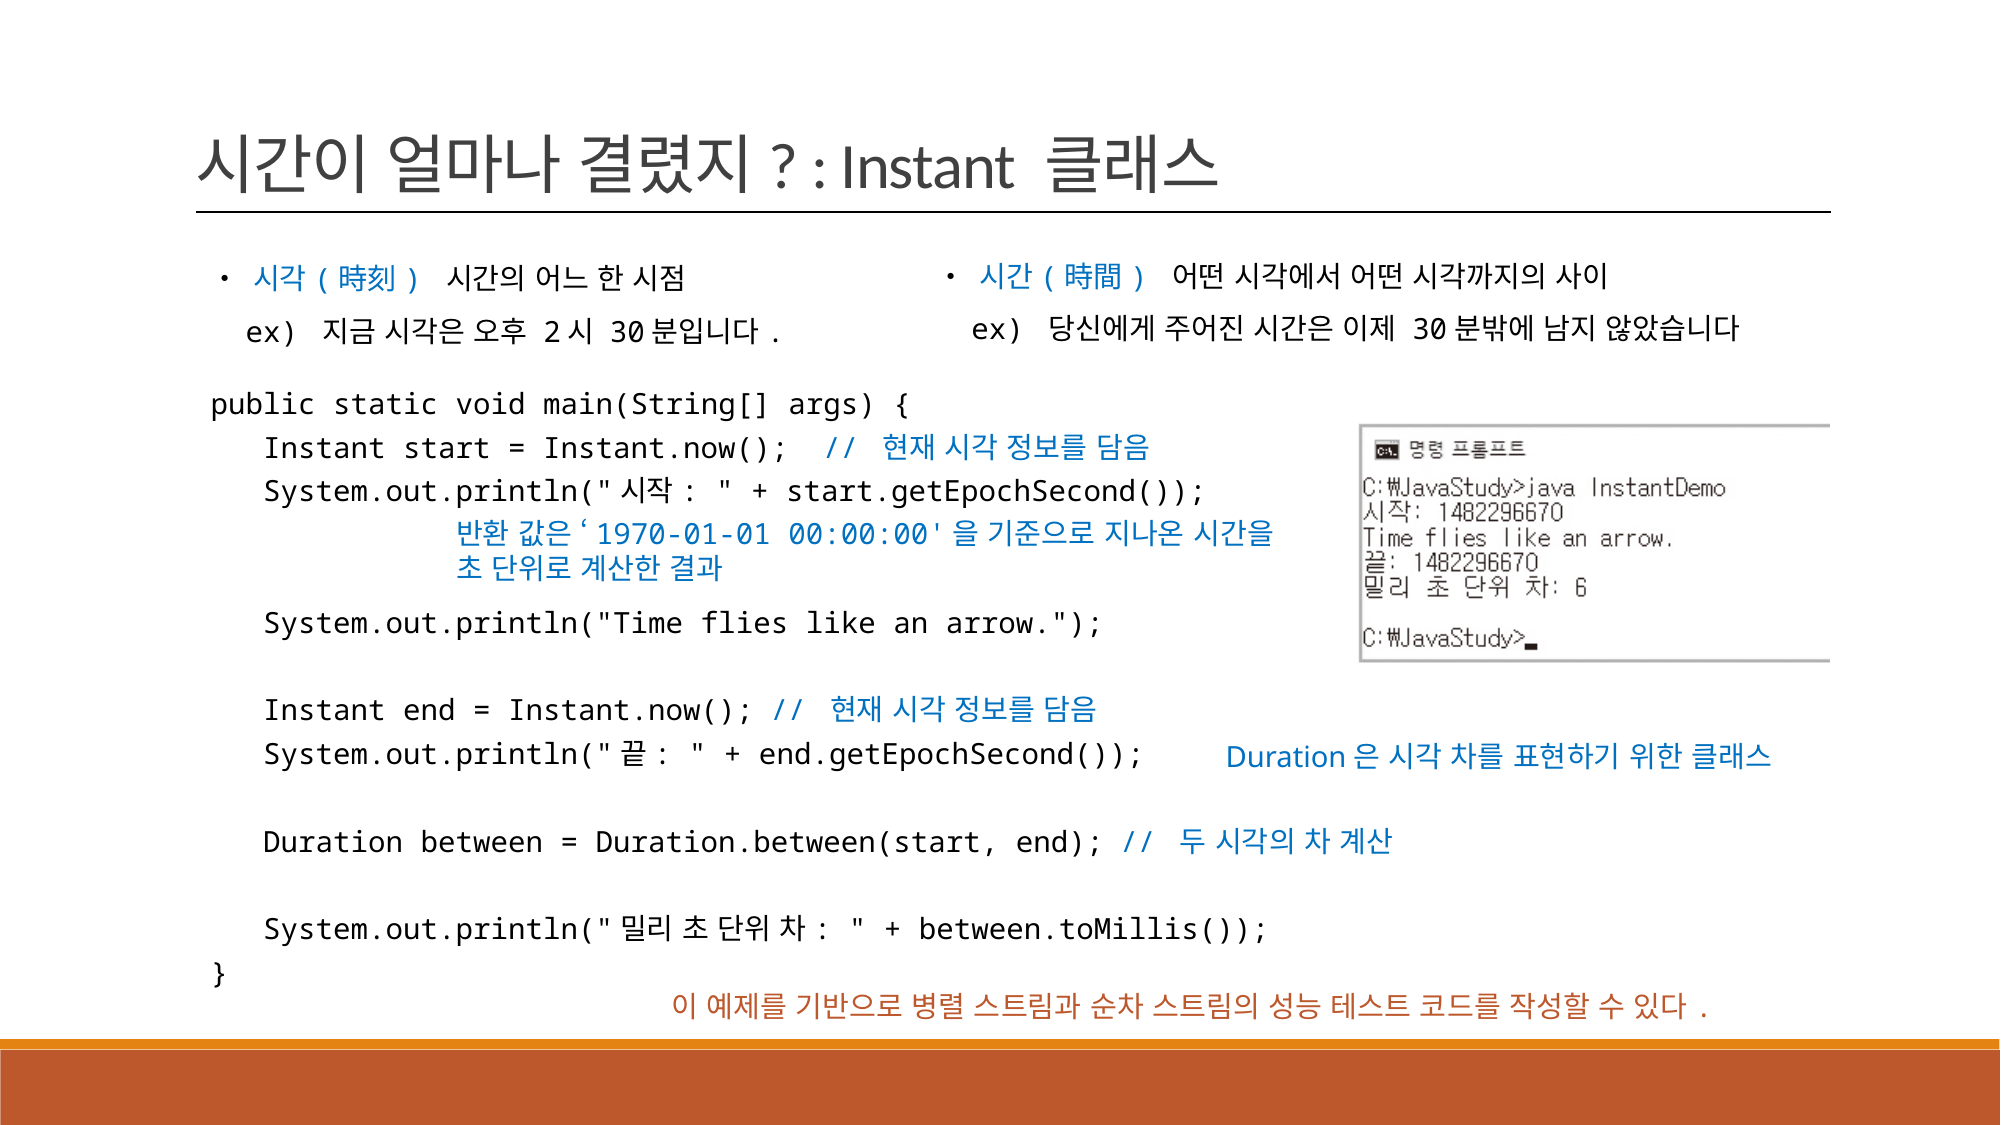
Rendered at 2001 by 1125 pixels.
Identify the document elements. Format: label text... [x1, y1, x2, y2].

text_box public static void main(String[] args) { Instant start = Instant.now(); // 현재 시각 정보를 담음 System.out.println("시작: " + start.getEpochSecond()); System.out.println("Time flies like an arrow."); Instant end = Instant.now(); // 현재 시각 정보를 담음 System.out.println("끝: " + end.getEpochSecond()); Duration between = Duration.between(start, end); // 두 시각의 차 계산 System.out.println("밀리 초 단위 차: " + between.toMillis()); } [195, 369, 1442, 997]
text_box 반환 값은 ‘1970-01-01 00:00:00'을 기준으로 지나온 시간을 초 단위로 계산한 결과 [441, 508, 1349, 593]
text_box 시간이 얼마나 결렸지? : Instant 클래스 [179, 20, 1830, 210]
text_box • 시각(時刻) 시간의 어느 한 시점 ex) 지금 시각은 오후 2시 30분입니다. [195, 235, 1164, 356]
picture [1352, 418, 1831, 670]
text_box • 시간(時間) 어떤 시각에서 어떤 시각까지의 사이 ex) 당신에게 주어진 시간은 이제 30분밖에 남지 않았습니다 [921, 233, 1903, 354]
text_box 이 예제를 기반으로 병렬 스트림과 순차 스트림의 성능 테스트 코드를 작성할 수 있다. [656, 963, 1933, 1031]
text_box Duration은 시각 차를 표현하기 위한 클래스 [1210, 731, 1939, 781]
